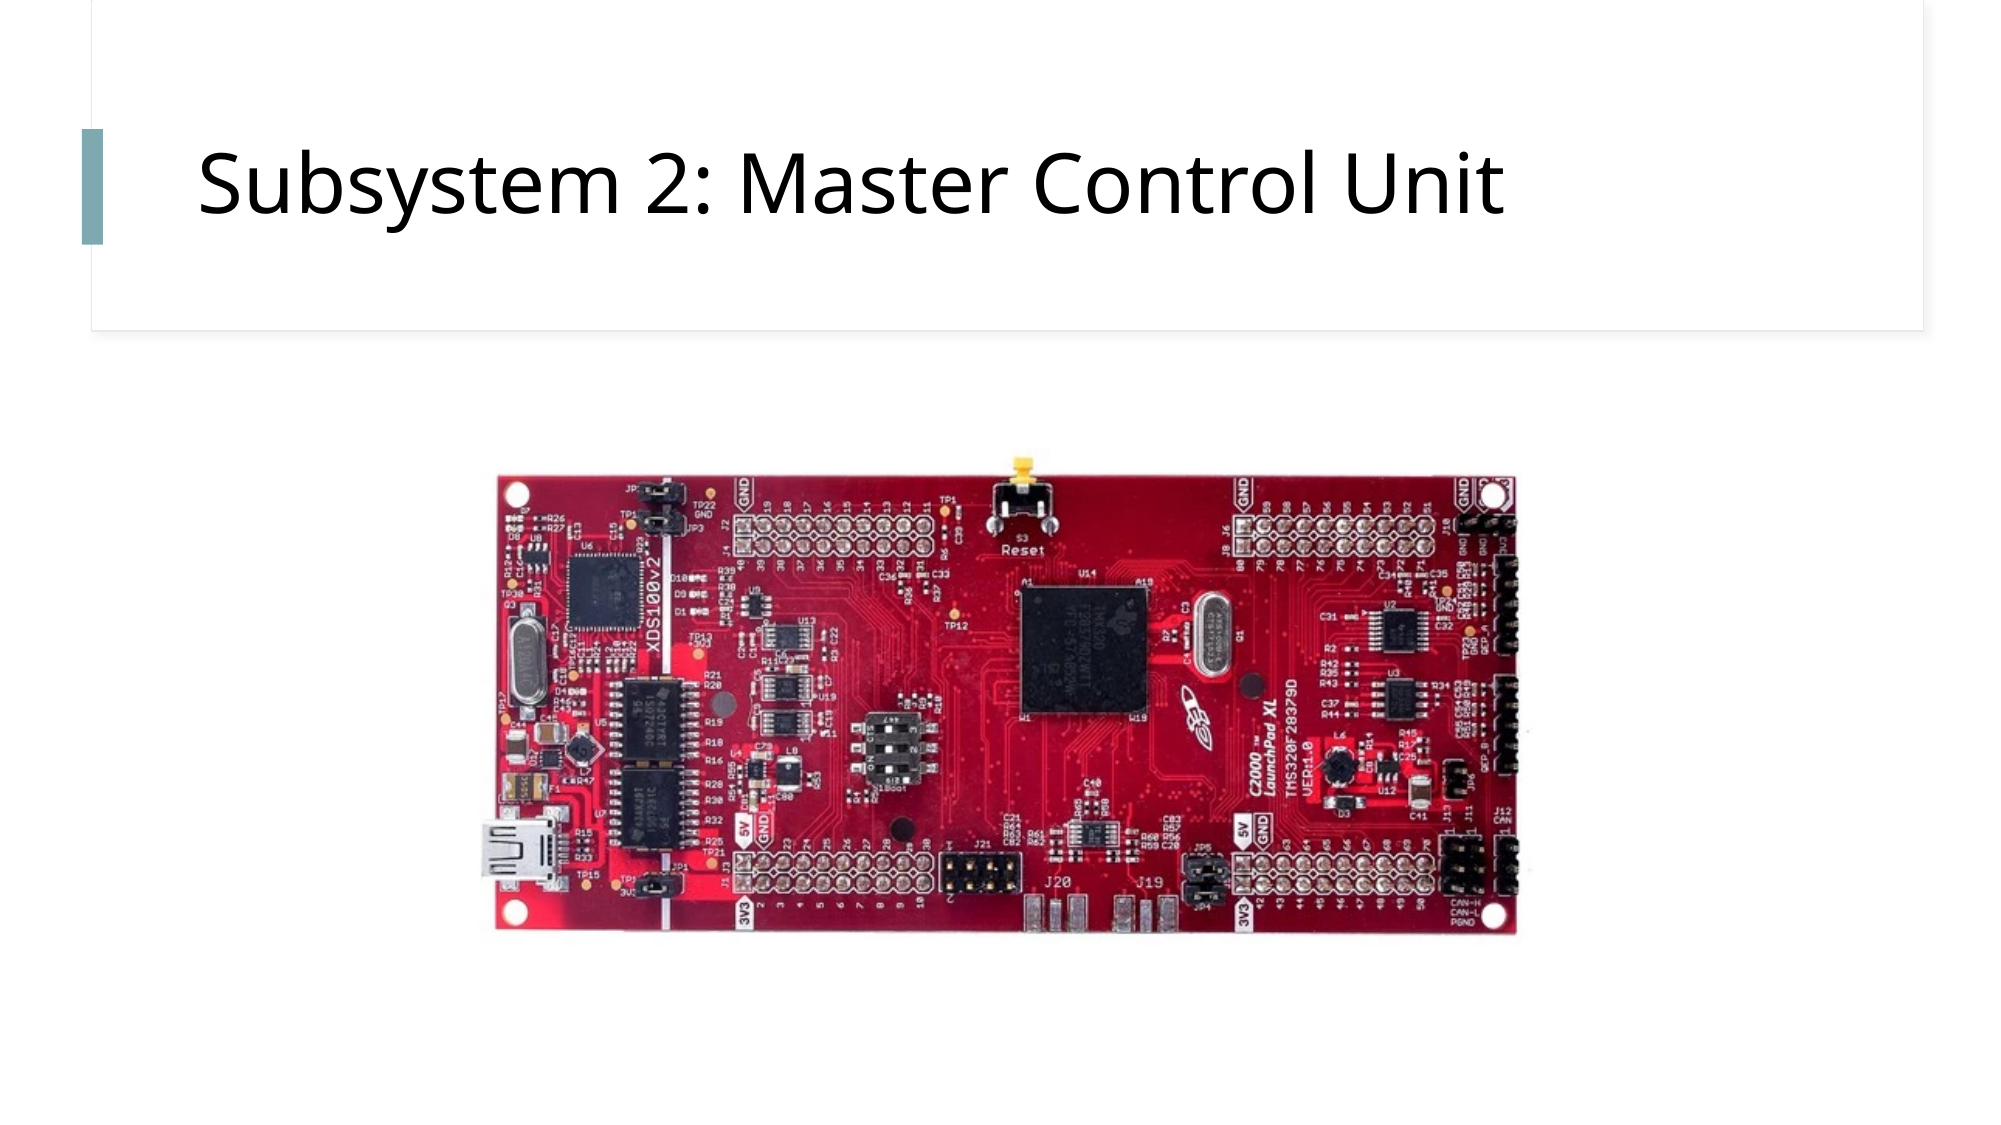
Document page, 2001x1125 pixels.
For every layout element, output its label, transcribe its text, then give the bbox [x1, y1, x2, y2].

picture [455, 424, 1545, 993]
title Subsystem 2: Master Control Unit [183, 90, 1851, 284]
